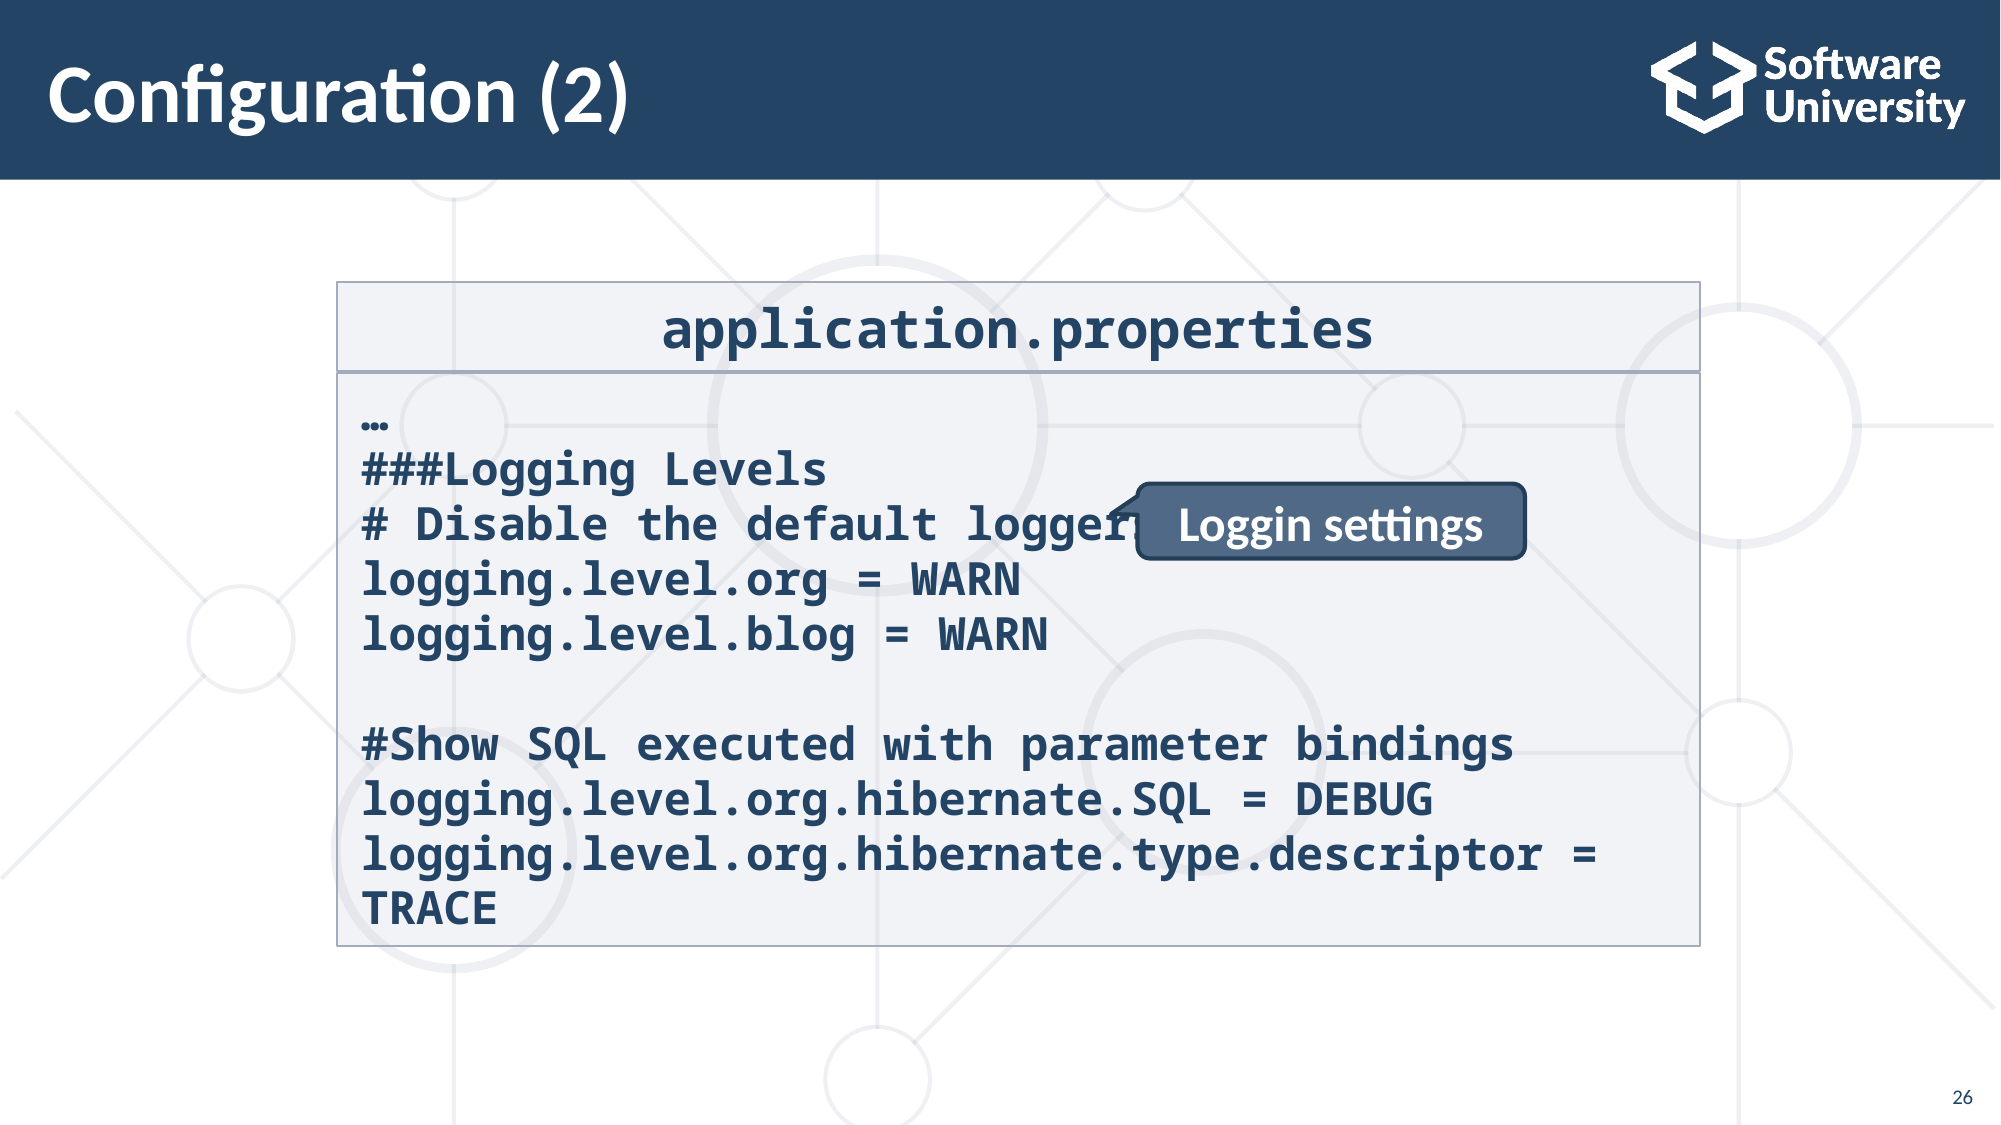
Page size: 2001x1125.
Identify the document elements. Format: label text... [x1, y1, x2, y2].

title Configuration (2) [31, 16, 1625, 162]
picture [1651, 41, 1966, 134]
text_box application.properties [337, 282, 1700, 371]
slide_number 26 [1927, 1067, 1989, 1117]
text_box … ###Logging Levels # Disable the default loggers logging.level.org = WARN logging.level.blog = WARN #Show SQL executed with parameter bindings logging.level.org.hibernate.SQL = DEBUG logging.level.org.hibernate.type.descriptor = TRACE [337, 372, 1700, 947]
text_box Loggin settings [1109, 481, 1528, 561]
